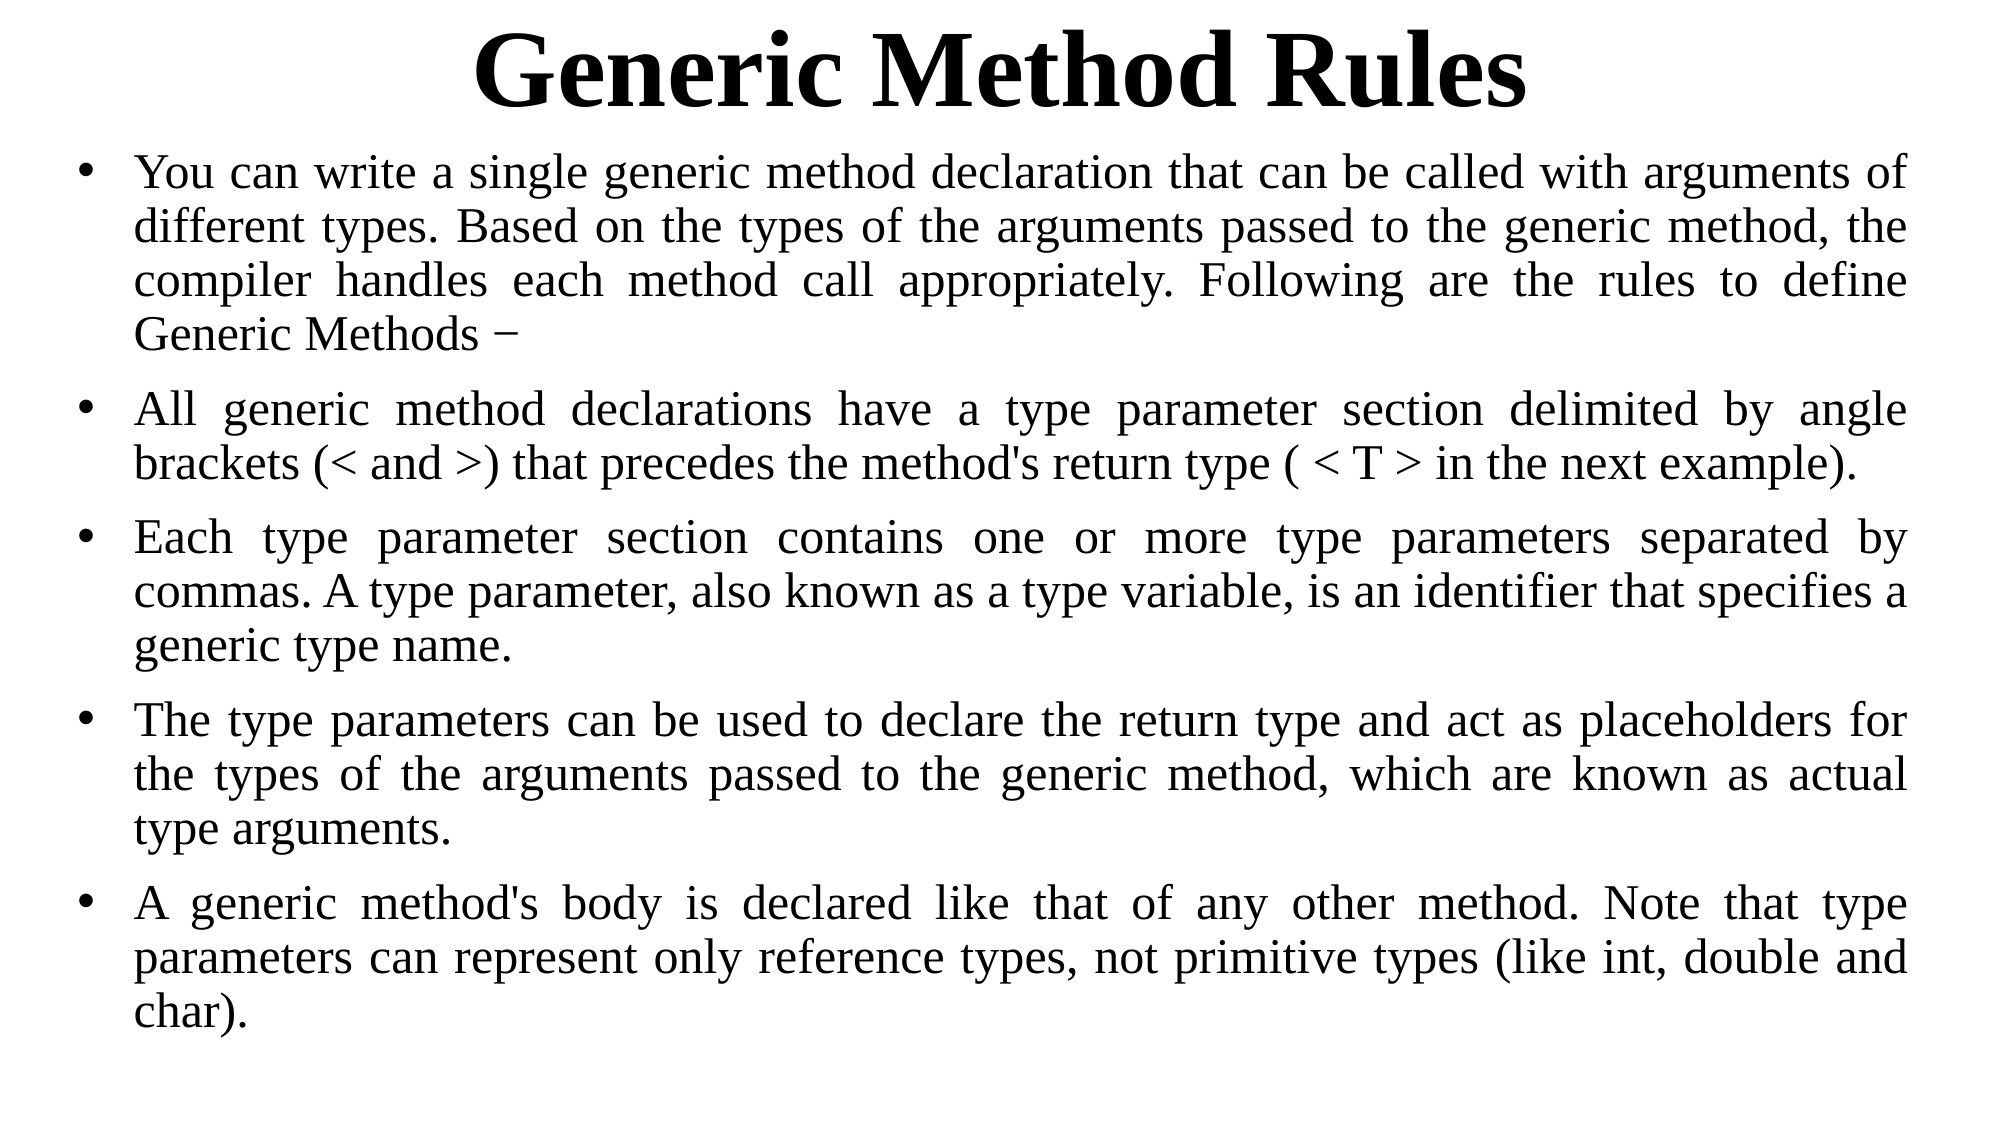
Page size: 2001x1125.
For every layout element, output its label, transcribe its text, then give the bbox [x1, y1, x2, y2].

title Generic Method Rules [249, 2, 1750, 137]
subtitle You can write a single generic method declaration that can be called with arguments of different types. Based on the types of the arguments passed to the generic method, the compiler handles each method call appropriately. Following are the rules to define Generic Methods − All generic method declarations have a type parameter section delimited by angle brackets (< and >) that precedes the method's return type ( < T > in the next example). Each type parameter section contains one or more type parameters separated by commas. A type parameter, also known as a type variable, is an identifier that specifies a generic type name. The type parameters can be used to declare the return type and act as placeholders for the types of the arguments passed to the generic method, which are known as actual type arguments. A generic method's body is declared like that of any other method. Note that type parameters can represent only reference types, not primitive types (like int, double and char). [62, 137, 1925, 1103]
